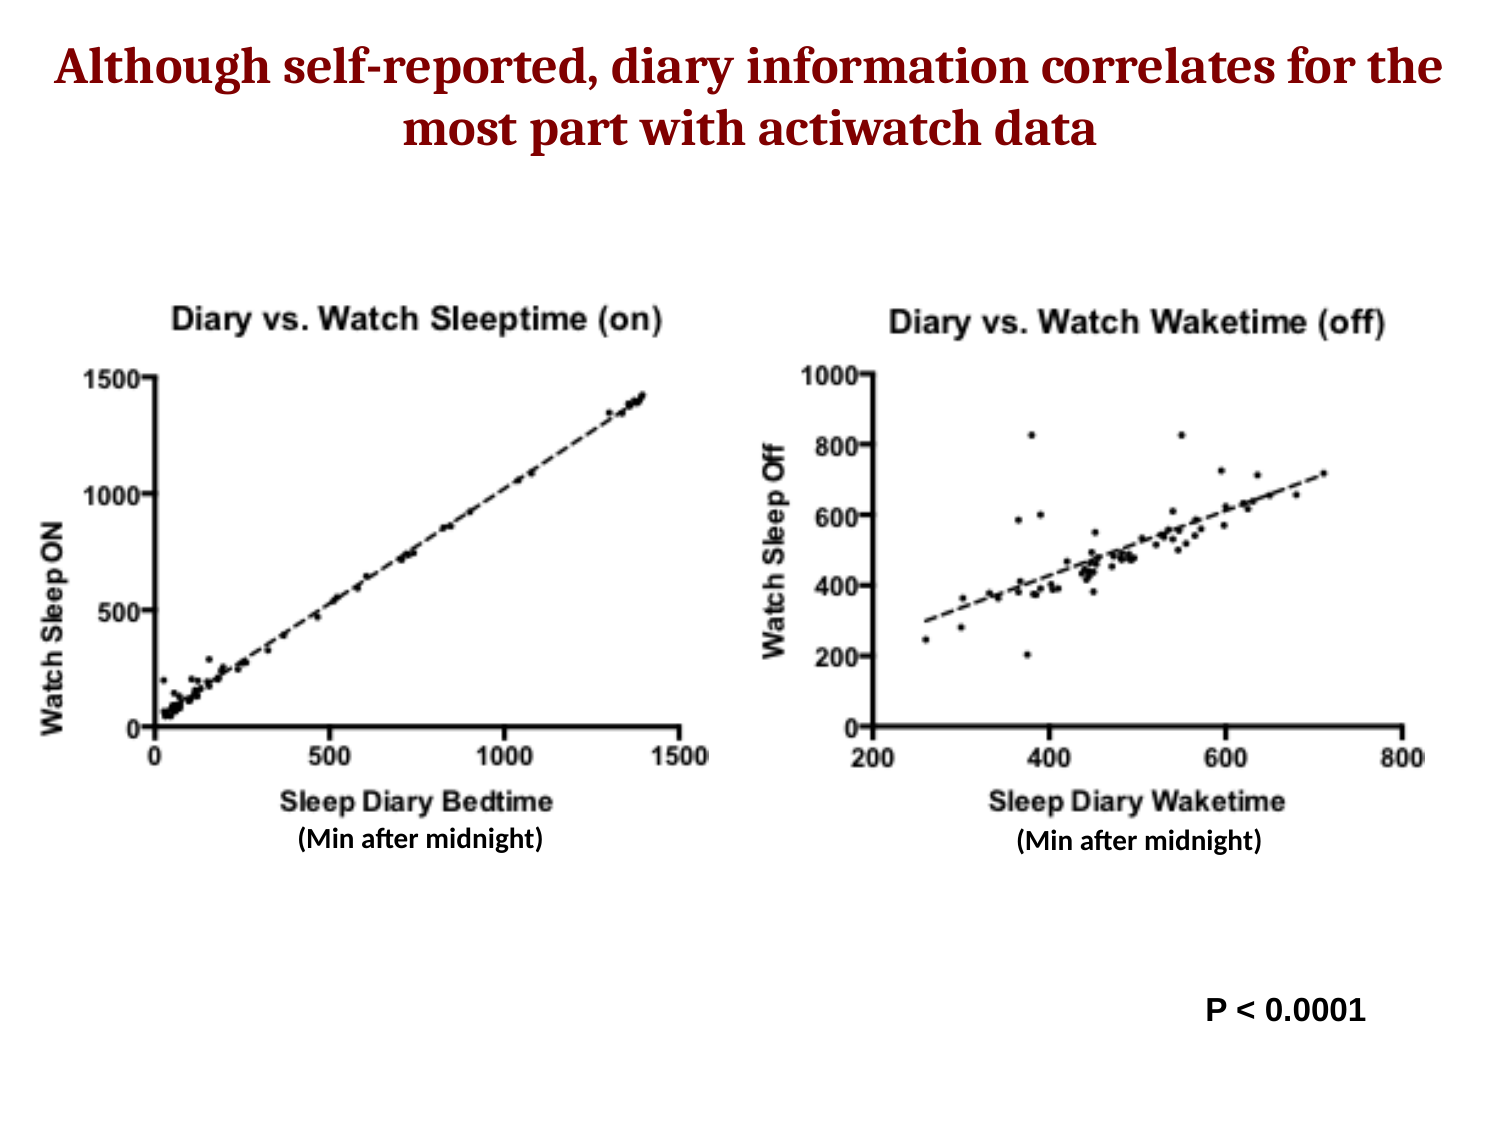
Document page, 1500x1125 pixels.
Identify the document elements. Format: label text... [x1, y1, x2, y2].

text_box P < 0.0001 [1190, 980, 1404, 1036]
text_box (Min after midnight) [282, 838, 559, 862]
text_box Although self-reported, diary information correlates for the most part with actiwatch data [0, 0, 1500, 188]
picture [745, 290, 1425, 830]
text_box (Min after midnight) [1001, 837, 1278, 864]
picture [24, 287, 710, 830]
